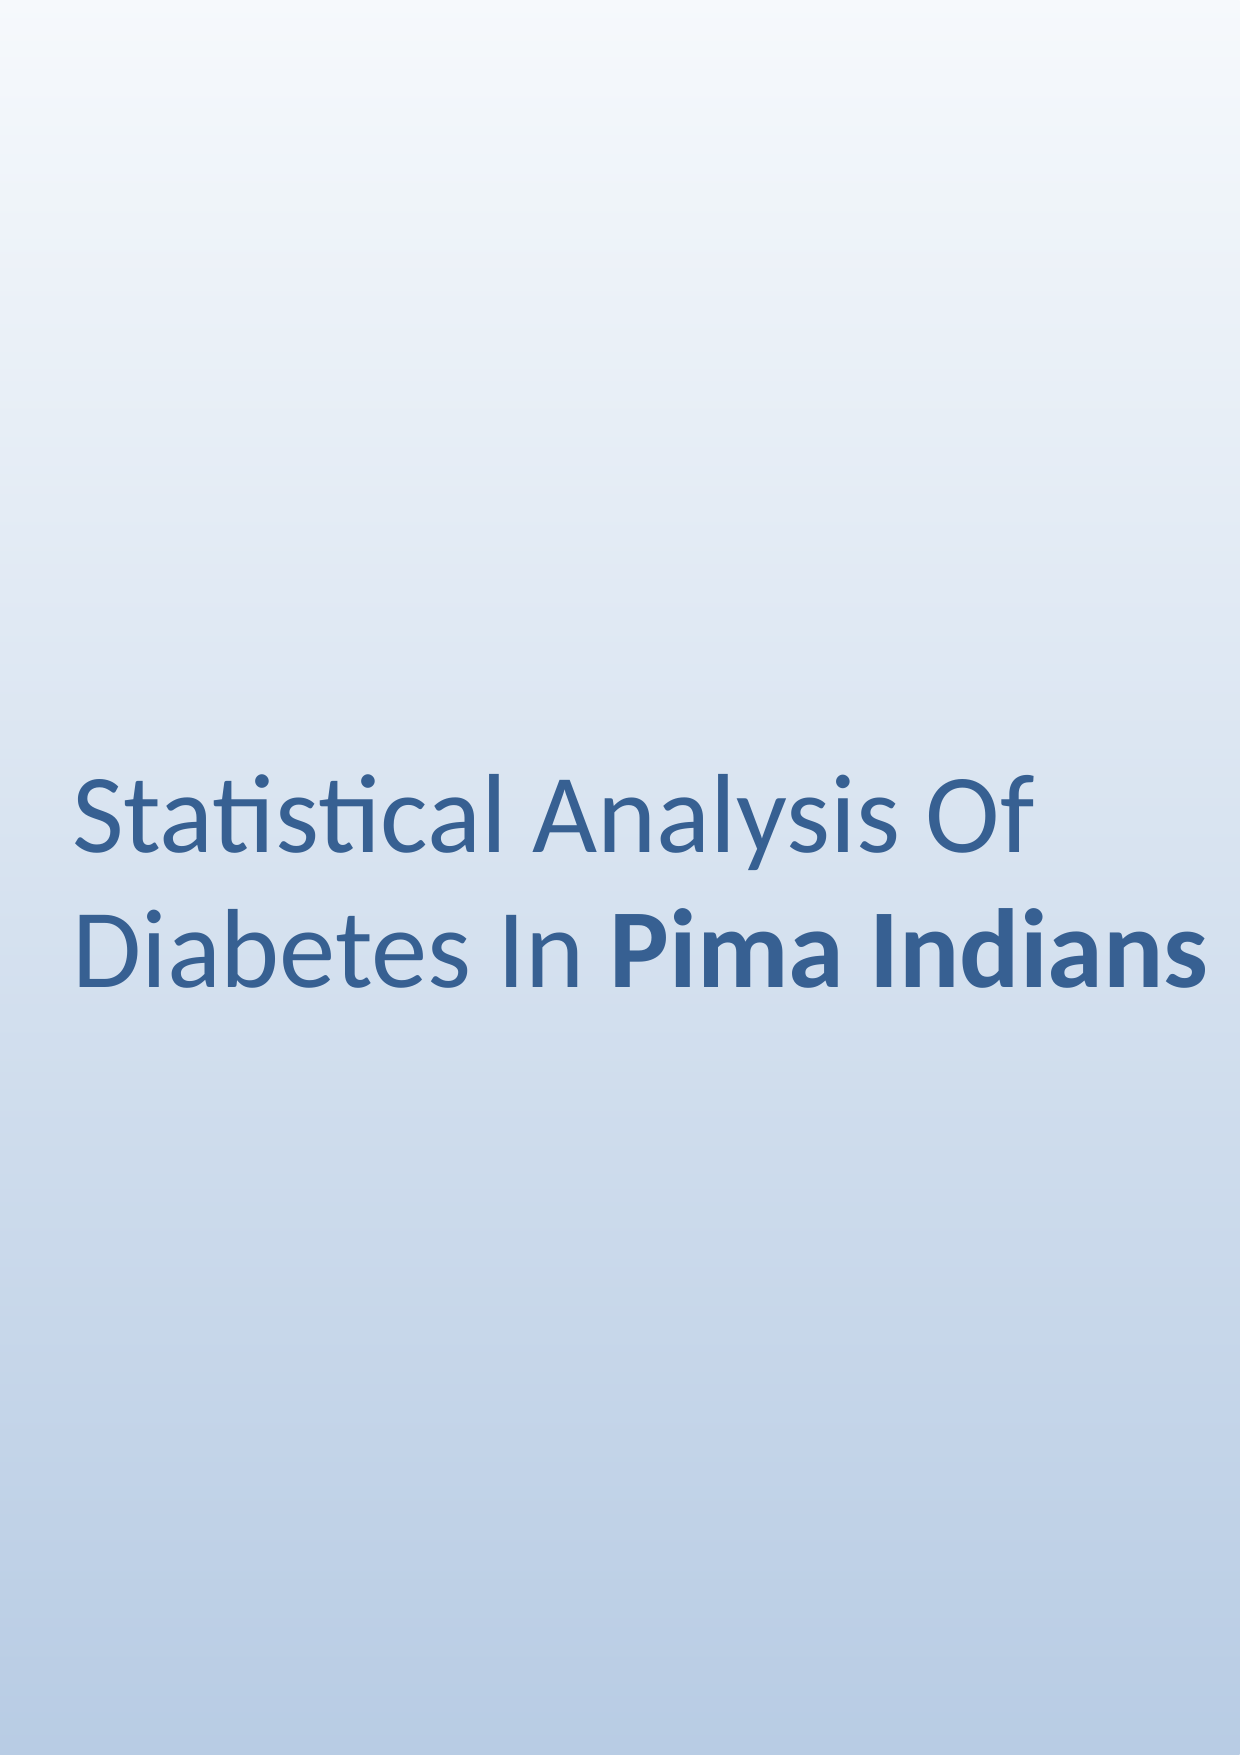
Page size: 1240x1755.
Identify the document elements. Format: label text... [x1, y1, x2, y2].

text_box Statistical Analysis Of Diabetes In Pima Indians [57, 733, 1240, 1018]
